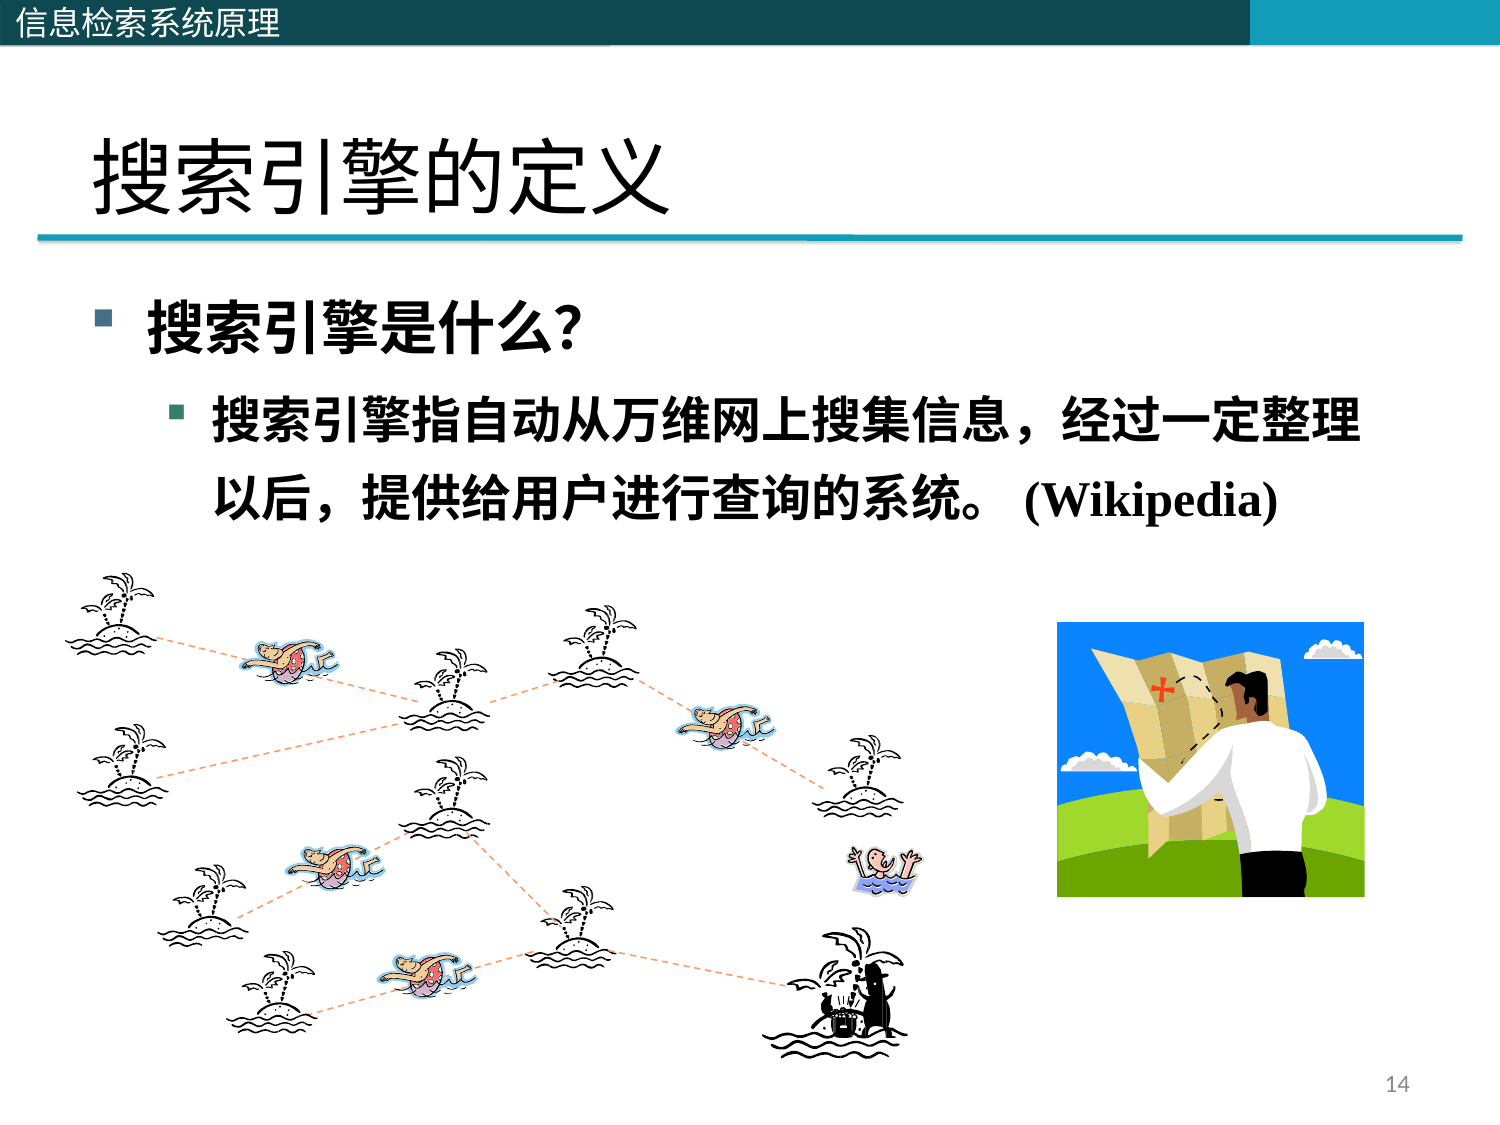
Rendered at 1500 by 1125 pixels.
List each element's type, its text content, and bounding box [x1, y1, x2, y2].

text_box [64, 572, 925, 1059]
title 搜索引擎的定义 [75, 45, 1425, 233]
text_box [1056, 621, 1365, 898]
list 搜索引擎是什么？ 搜索引擎指自动从万维网上搜集信息，经过一定整理以后，提供给用户进行查询的系统。(Wikipedia) [75, 262, 1425, 1075]
slide_number 14 [1074, 1062, 1425, 1103]
